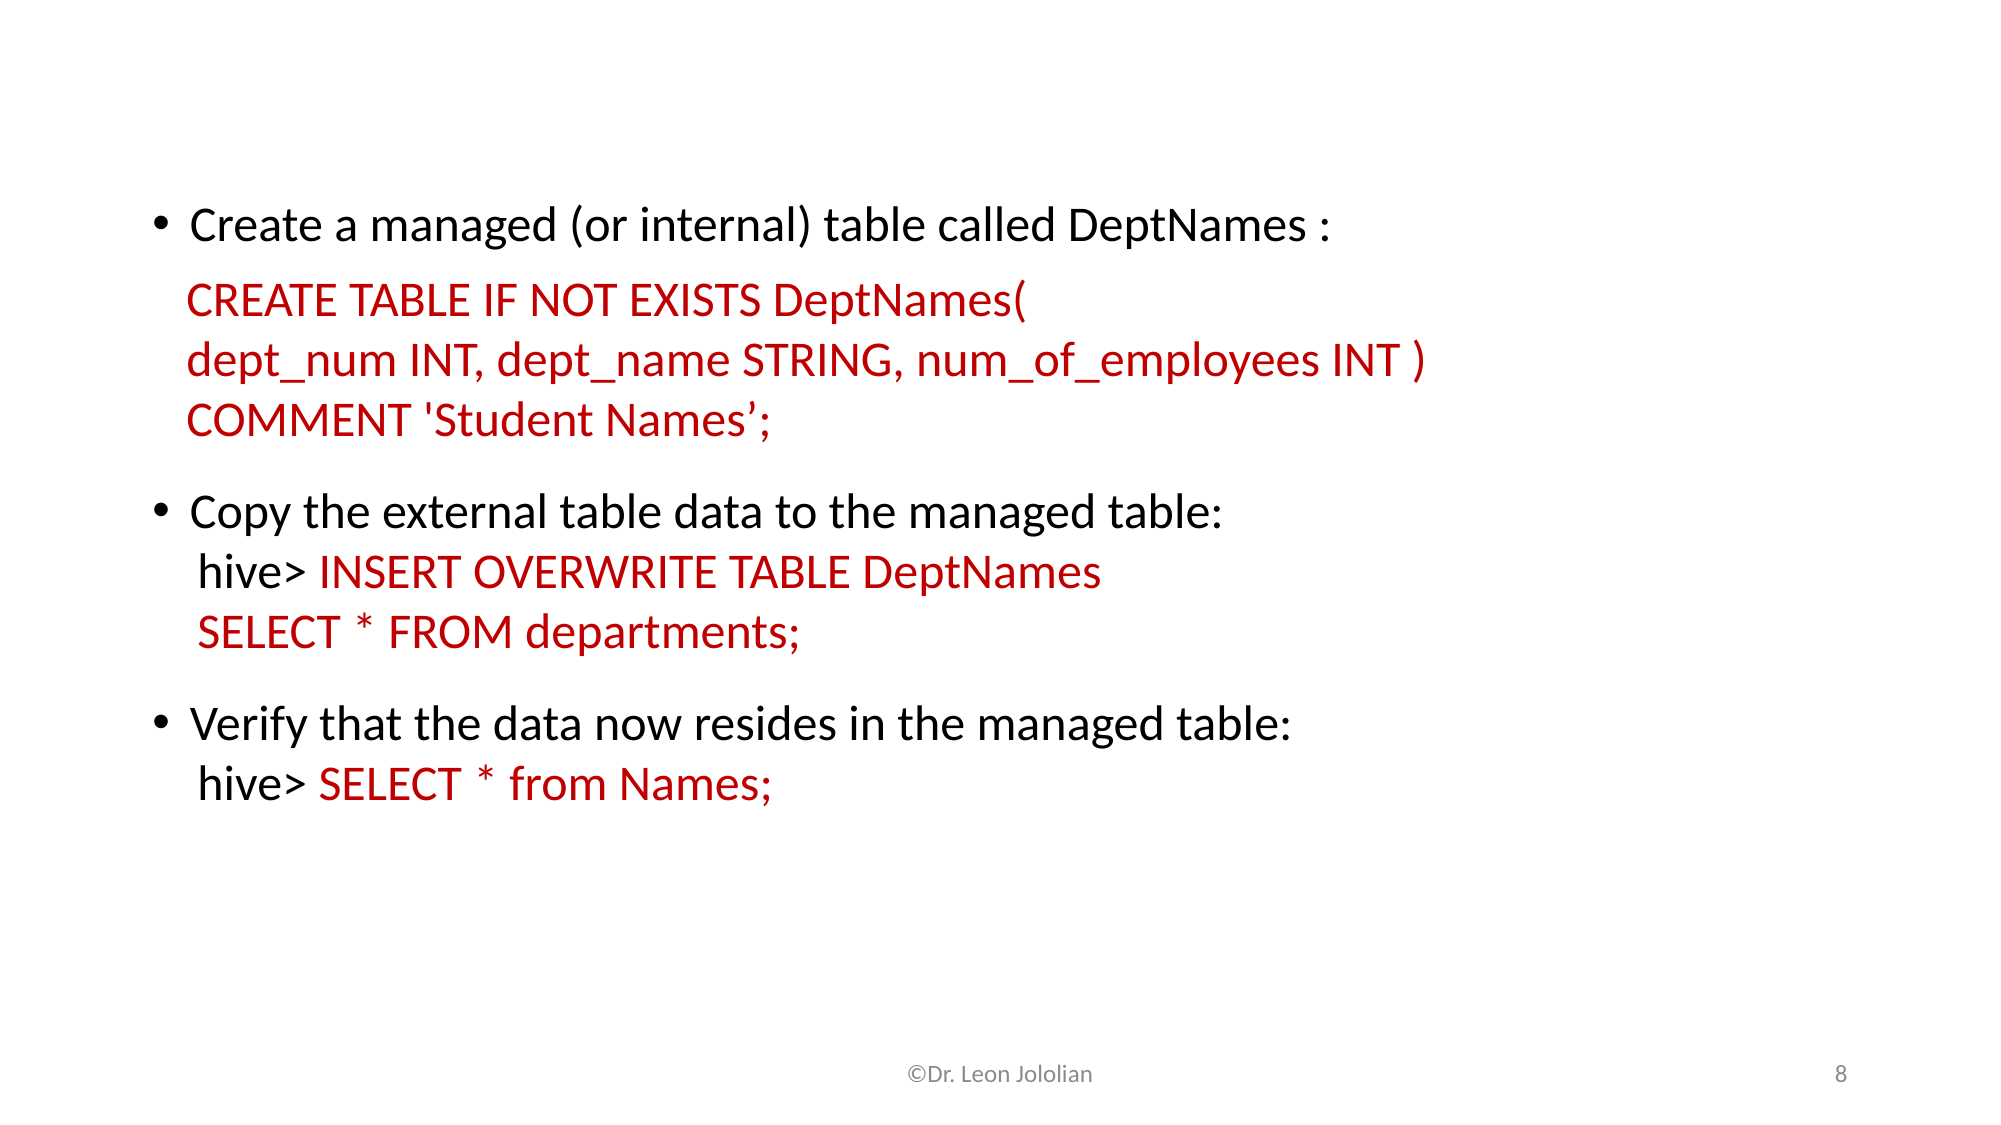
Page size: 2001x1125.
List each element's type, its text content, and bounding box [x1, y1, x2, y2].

slide_number 8 [1412, 1042, 1863, 1103]
footer ©Dr. Leon Jololian [662, 1042, 1338, 1103]
list Create a managed (or internal) table called DeptNames : CREATE TABLE IF NOT EXISTS DeptNames( dept_num INT, dept_name STRING, num_of_employees INT ) COMMENT 'Student Names’; Copy the external table data to the managed table: hive> INSERT OVERWRITE TABLE DeptNames SELECT * FROM departments; Verify that the data now resides in the managed table: hive> SELECT * from Names; [137, 190, 1863, 1014]
